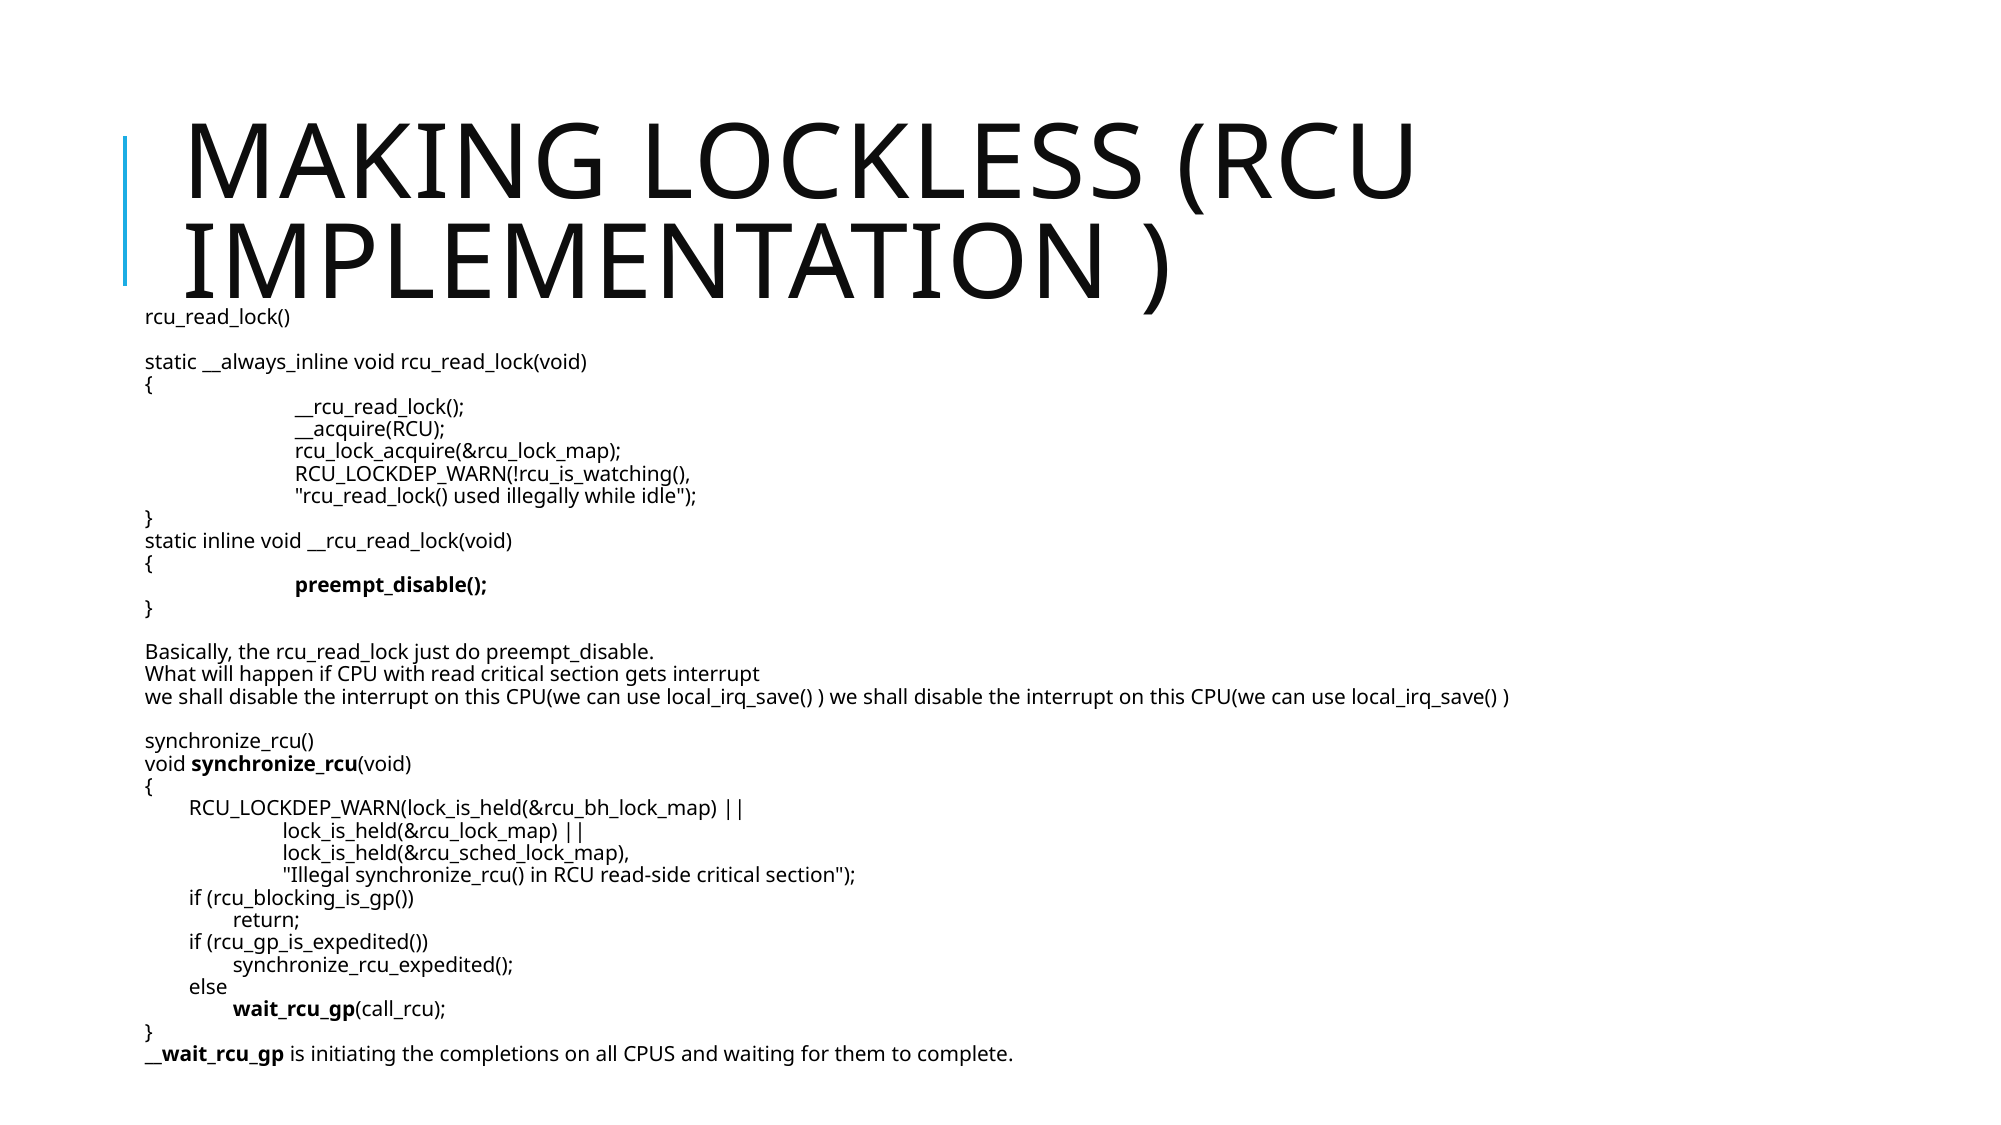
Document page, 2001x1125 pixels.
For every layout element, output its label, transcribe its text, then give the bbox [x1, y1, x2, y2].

title Making lockless (RCU Implementation ) [168, 96, 1763, 299]
list rcu_read_lock() static __always_inline void rcu_read_lock(void) { __rcu_read_lock(); __acquire(RCU); rcu_lock_acquire(&rcu_lock_map); RCU_LOCKDEP_WARN(!rcu_is_watching(), "rcu_read_lock() used illegally while idle"); } static inline void __rcu_read_lock(void) { preempt_disable(); } Basically, the rcu_read_lock just do preempt_disable. What will happen if CPU with read critical section gets interrupt we shall disable the interrupt on this CPU(we can use local_irq_save() ) we shall disable the interrupt on this CPU(we can use local_irq_save() ) synchronize_rcu() void synchronize_rcu(void) { RCU_LOCKDEP_WARN(lock_is_held(&rcu_bh_lock_map) || lock_is_held(&rcu_lock_map) || lock_is_held(&rcu_sched_lock_map), "Illegal synchronize_rcu() in RCU read-side critical section"); if (rcu_blocking_is_gp()) return; if (rcu_gp_is_expedited()) synchronize_rcu_expedited(); else wait_rcu_gp(call_rcu); } __wait_rcu_gp is initiating the completions on all CPUS and waiting for them to complete. [137, 299, 1863, 1108]
